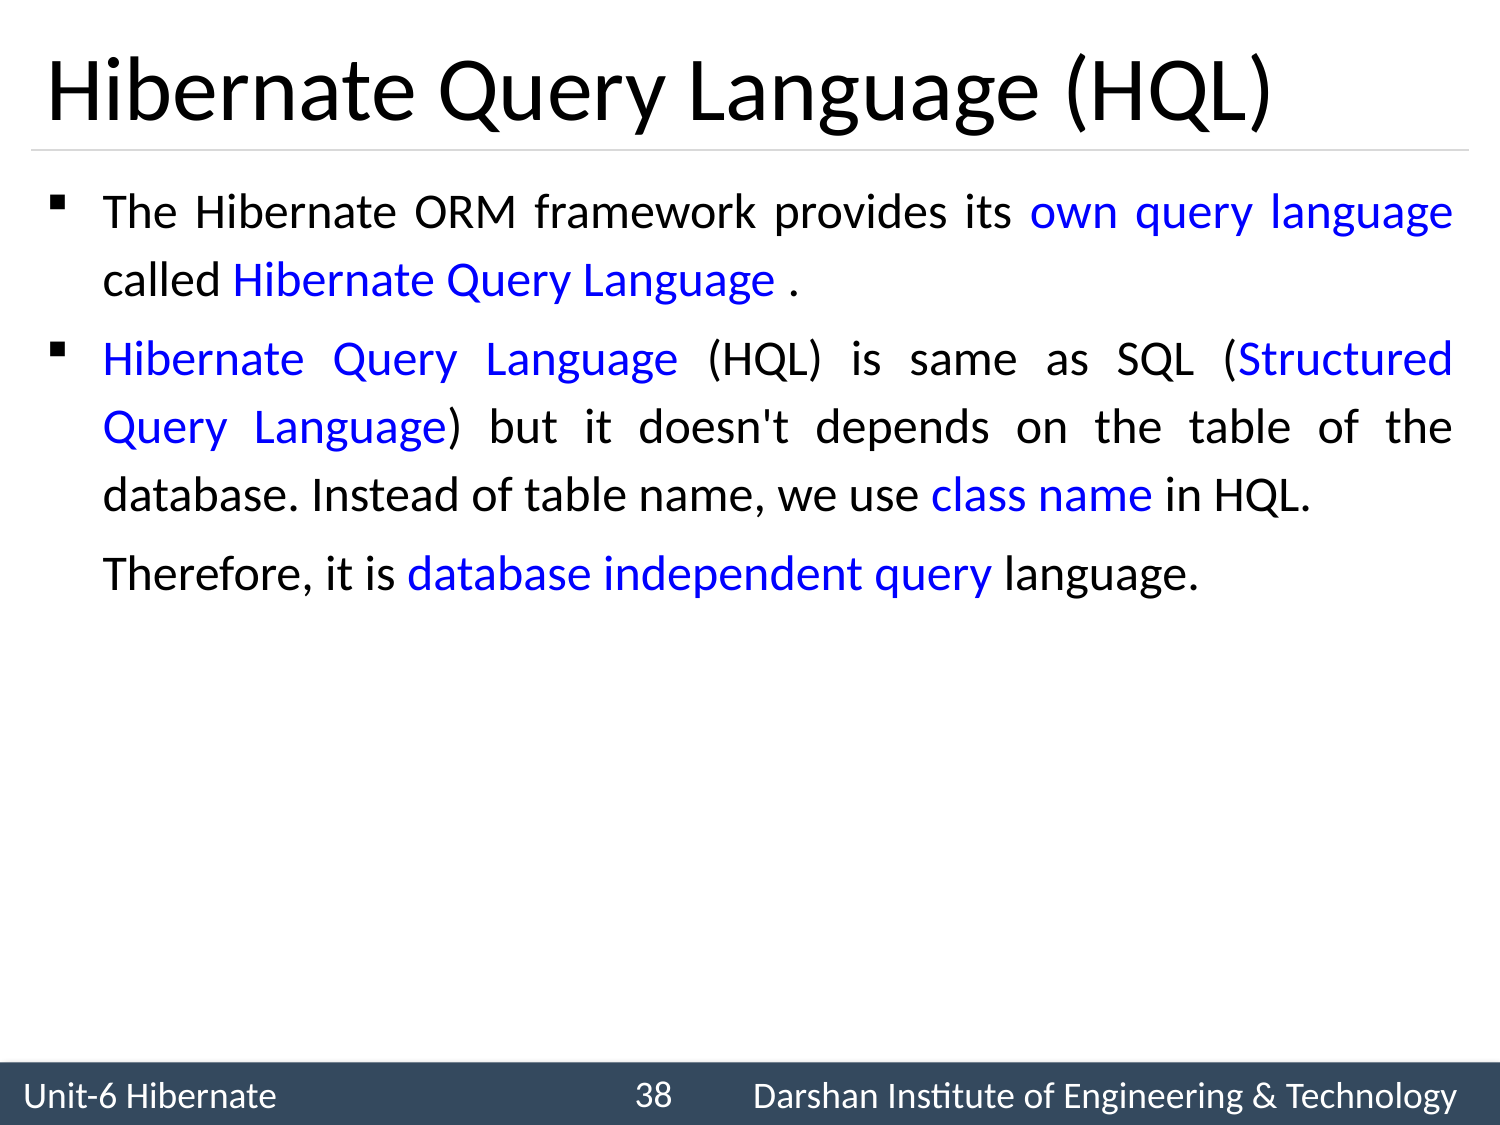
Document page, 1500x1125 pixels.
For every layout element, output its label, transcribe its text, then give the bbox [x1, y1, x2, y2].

slide_number 38 [587, 1062, 688, 1123]
title Hibernate Query Language (HQL) [31, 17, 1469, 150]
list The Hibernate ORM framework provides its own query language called Hibernate Query Language . Hibernate Query Language (HQL) is same as SQL (Structured Query Language) but it doesn't depends on the table of the database. Instead of table name, we use class name in HQL. Therefore, it is database independent query language. [31, 162, 1469, 1038]
